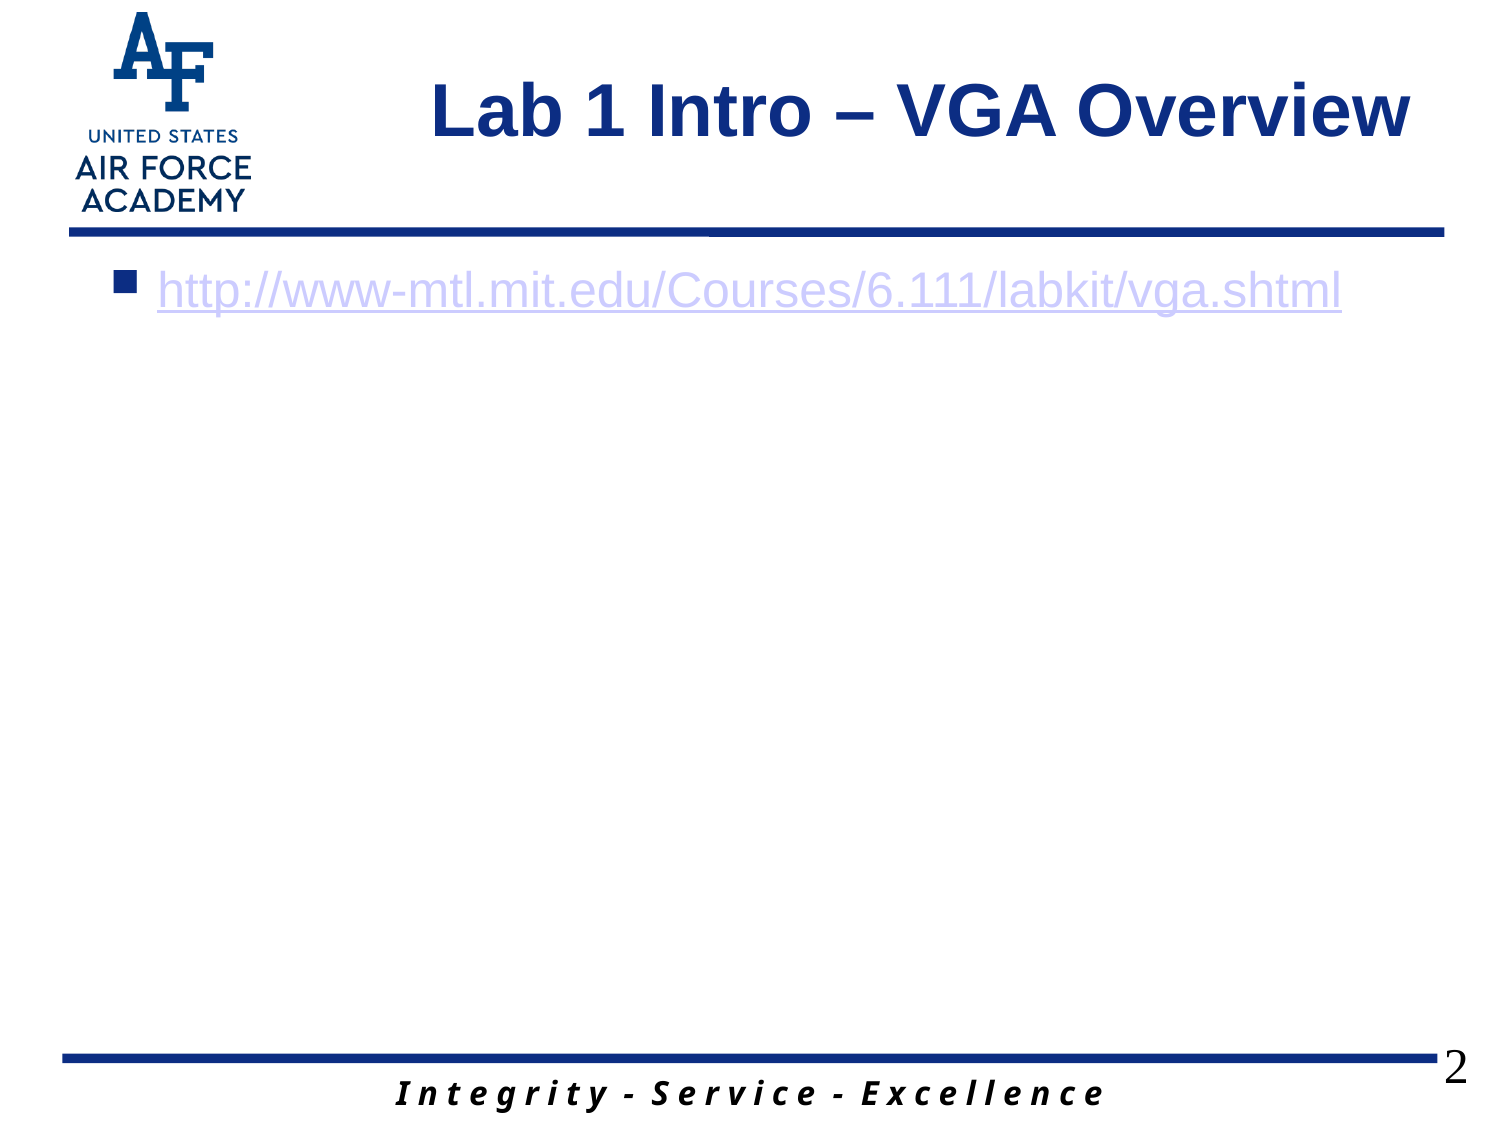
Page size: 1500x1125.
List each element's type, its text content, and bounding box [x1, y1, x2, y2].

slide_number 2 [1133, 1025, 1484, 1105]
list http://www-mtl.mit.edu/Courses/6.111/labkit/vga.shtml [95, 249, 1430, 960]
title Lab 1 Intro – VGA Overview [313, 12, 1427, 201]
picture [75, 12, 251, 212]
